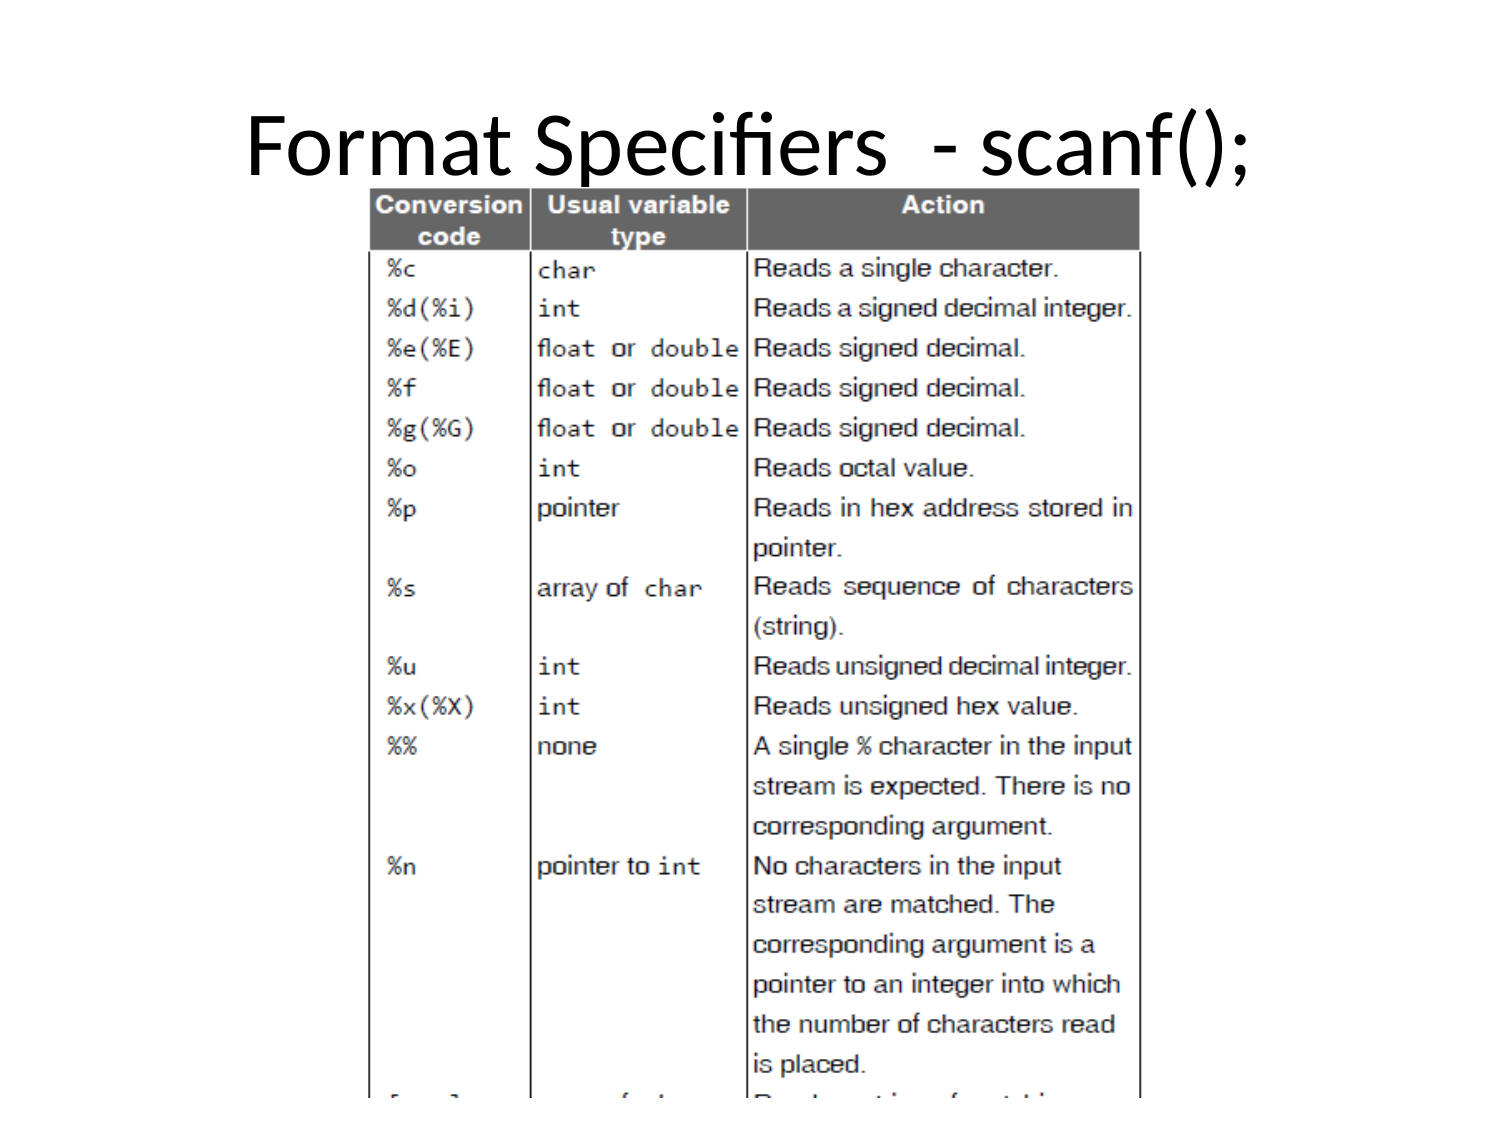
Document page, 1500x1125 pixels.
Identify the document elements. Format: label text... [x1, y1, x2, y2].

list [362, 187, 1163, 1098]
title Format Specifiers - scanf(); [75, 45, 1425, 233]
